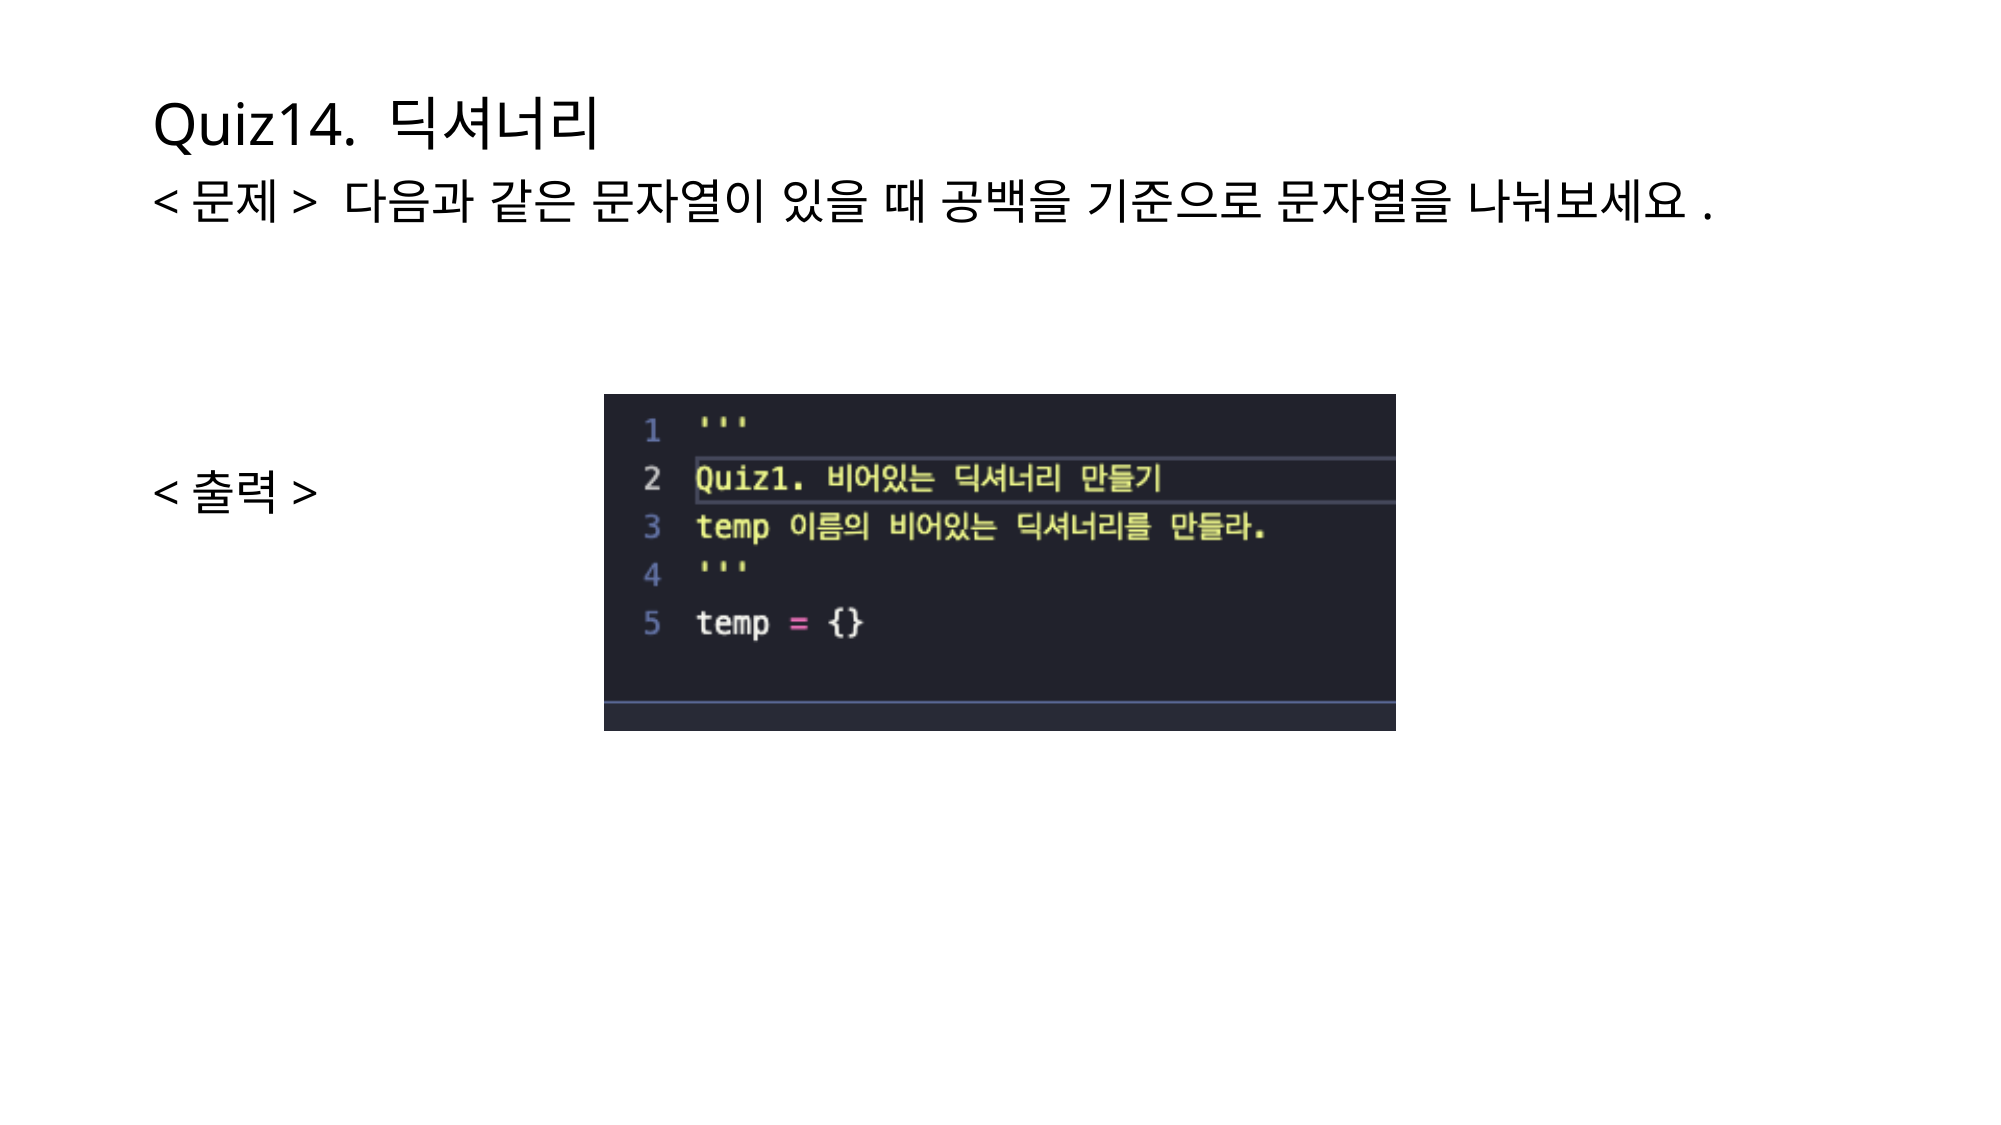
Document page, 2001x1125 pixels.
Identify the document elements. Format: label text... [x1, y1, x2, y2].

list Quiz14. 딕셔너리 <문제> 다음과 같은 문자열이 있을 때 공백을 기준으로 문자열을 나눠보세요. <출력> [137, 87, 1863, 563]
picture [604, 394, 1396, 731]
